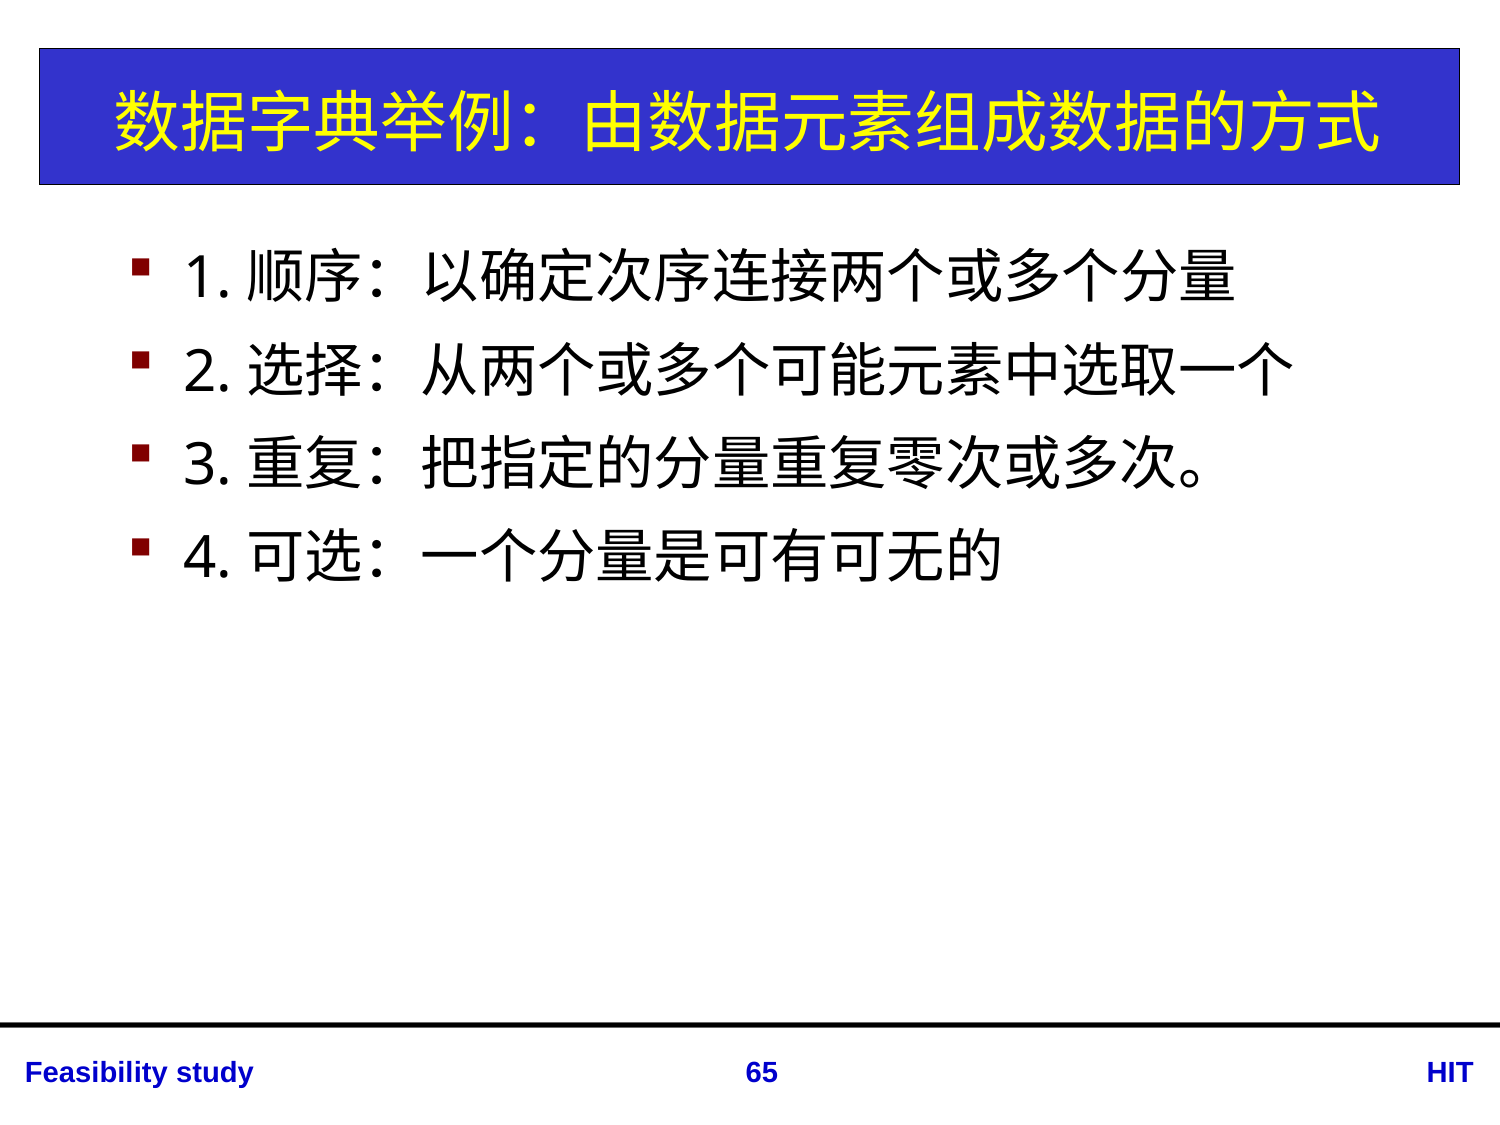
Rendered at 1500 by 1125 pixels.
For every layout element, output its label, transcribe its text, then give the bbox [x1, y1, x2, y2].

list 1.顺序：以确定次序连接两个或多个分量 2.选择：从两个或多个可能元素中选取一个 3.重复：把指定的分量重复零次或多次。 4.可选：一个分量是可有可无的 [111, 231, 1412, 941]
title 数据字典举例：由数据元素组成数据的方式 [38, 54, 1457, 185]
